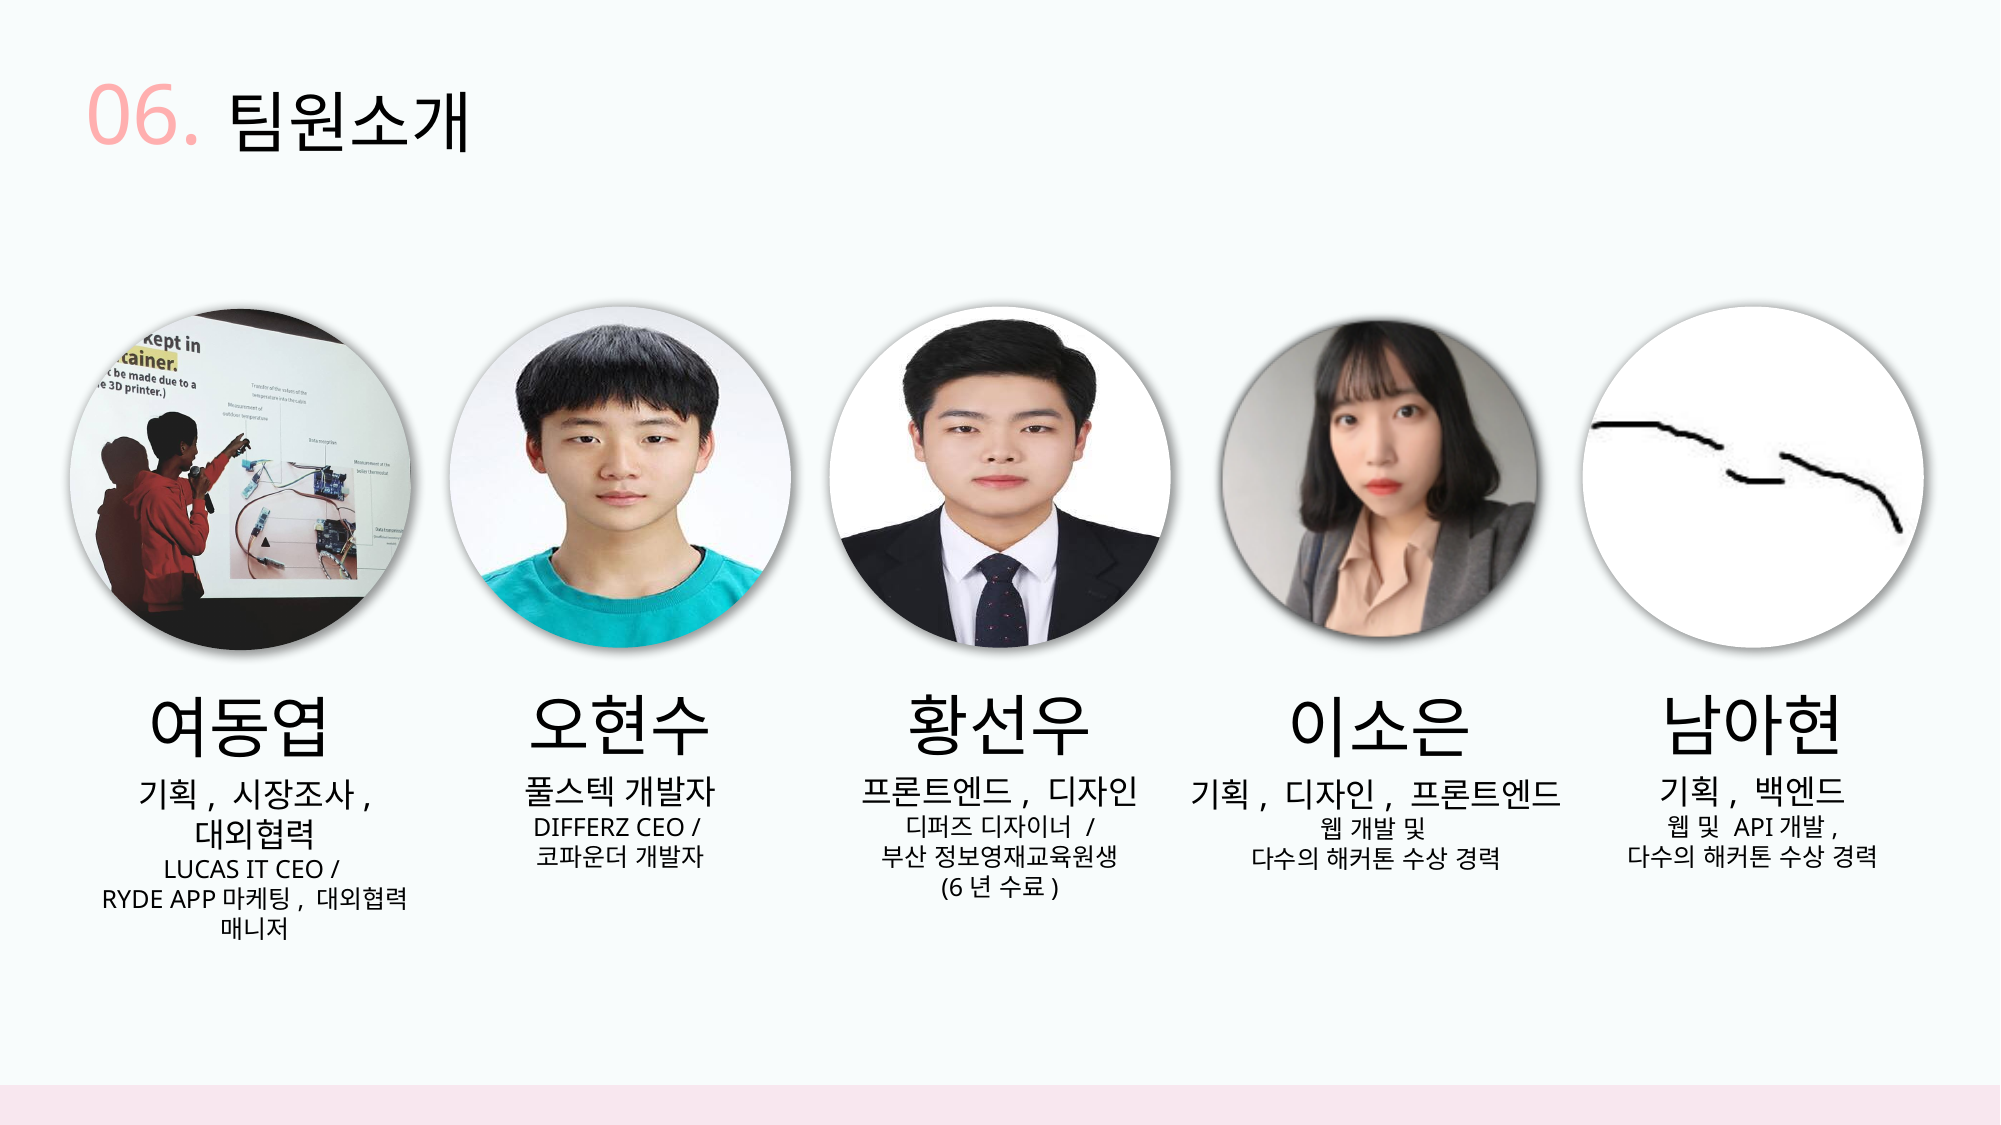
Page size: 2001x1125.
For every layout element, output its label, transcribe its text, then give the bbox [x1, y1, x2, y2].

text_box 06. [70, 54, 218, 169]
text_box 팀원소개 [212, 73, 488, 169]
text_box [449, 306, 791, 911]
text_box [60, 308, 449, 883]
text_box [829, 306, 1171, 911]
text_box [1170, 308, 1583, 883]
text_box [1582, 306, 1924, 881]
text_box [0, 1085, 2000, 1125]
